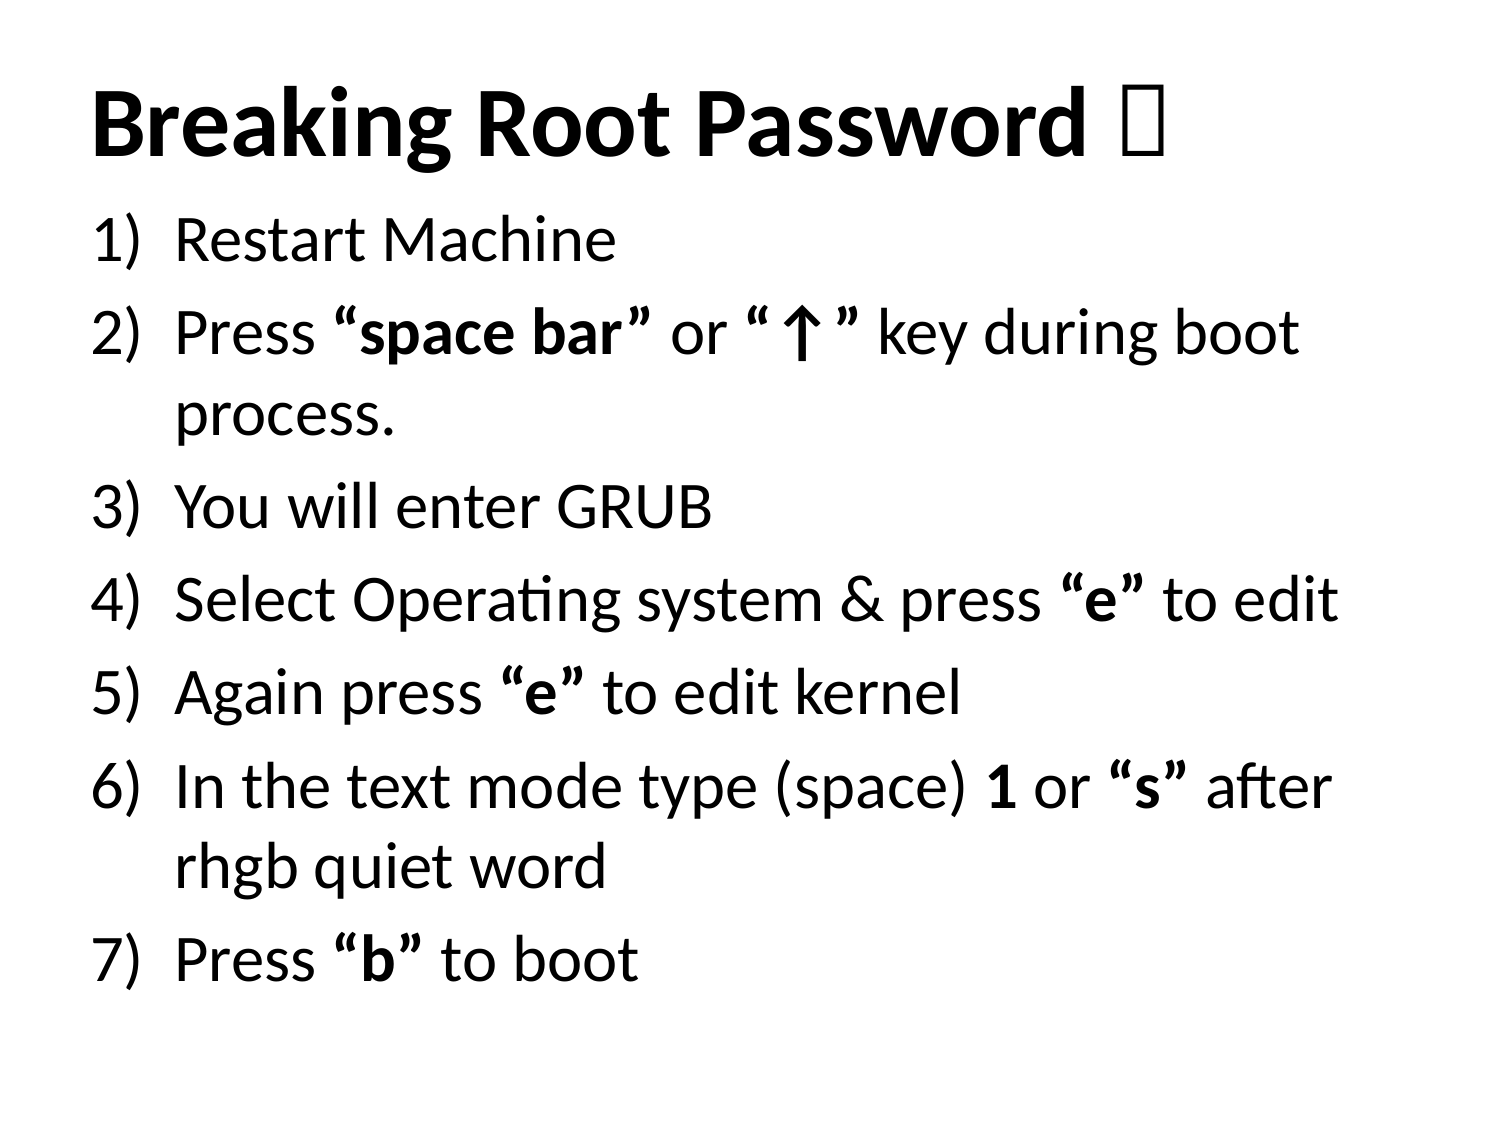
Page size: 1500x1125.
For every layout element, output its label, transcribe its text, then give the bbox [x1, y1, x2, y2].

title Breaking Root Password  [75, 45, 1425, 187]
list Restart Machine Press “space bar” or “↑” key during boot process. You will enter GRUB Select Operating system & press “e” to edit Again press “e” to edit kernel In the text mode type (space) 1 or “s” after rhgb quiet word Press “b” to boot [75, 187, 1425, 1063]
